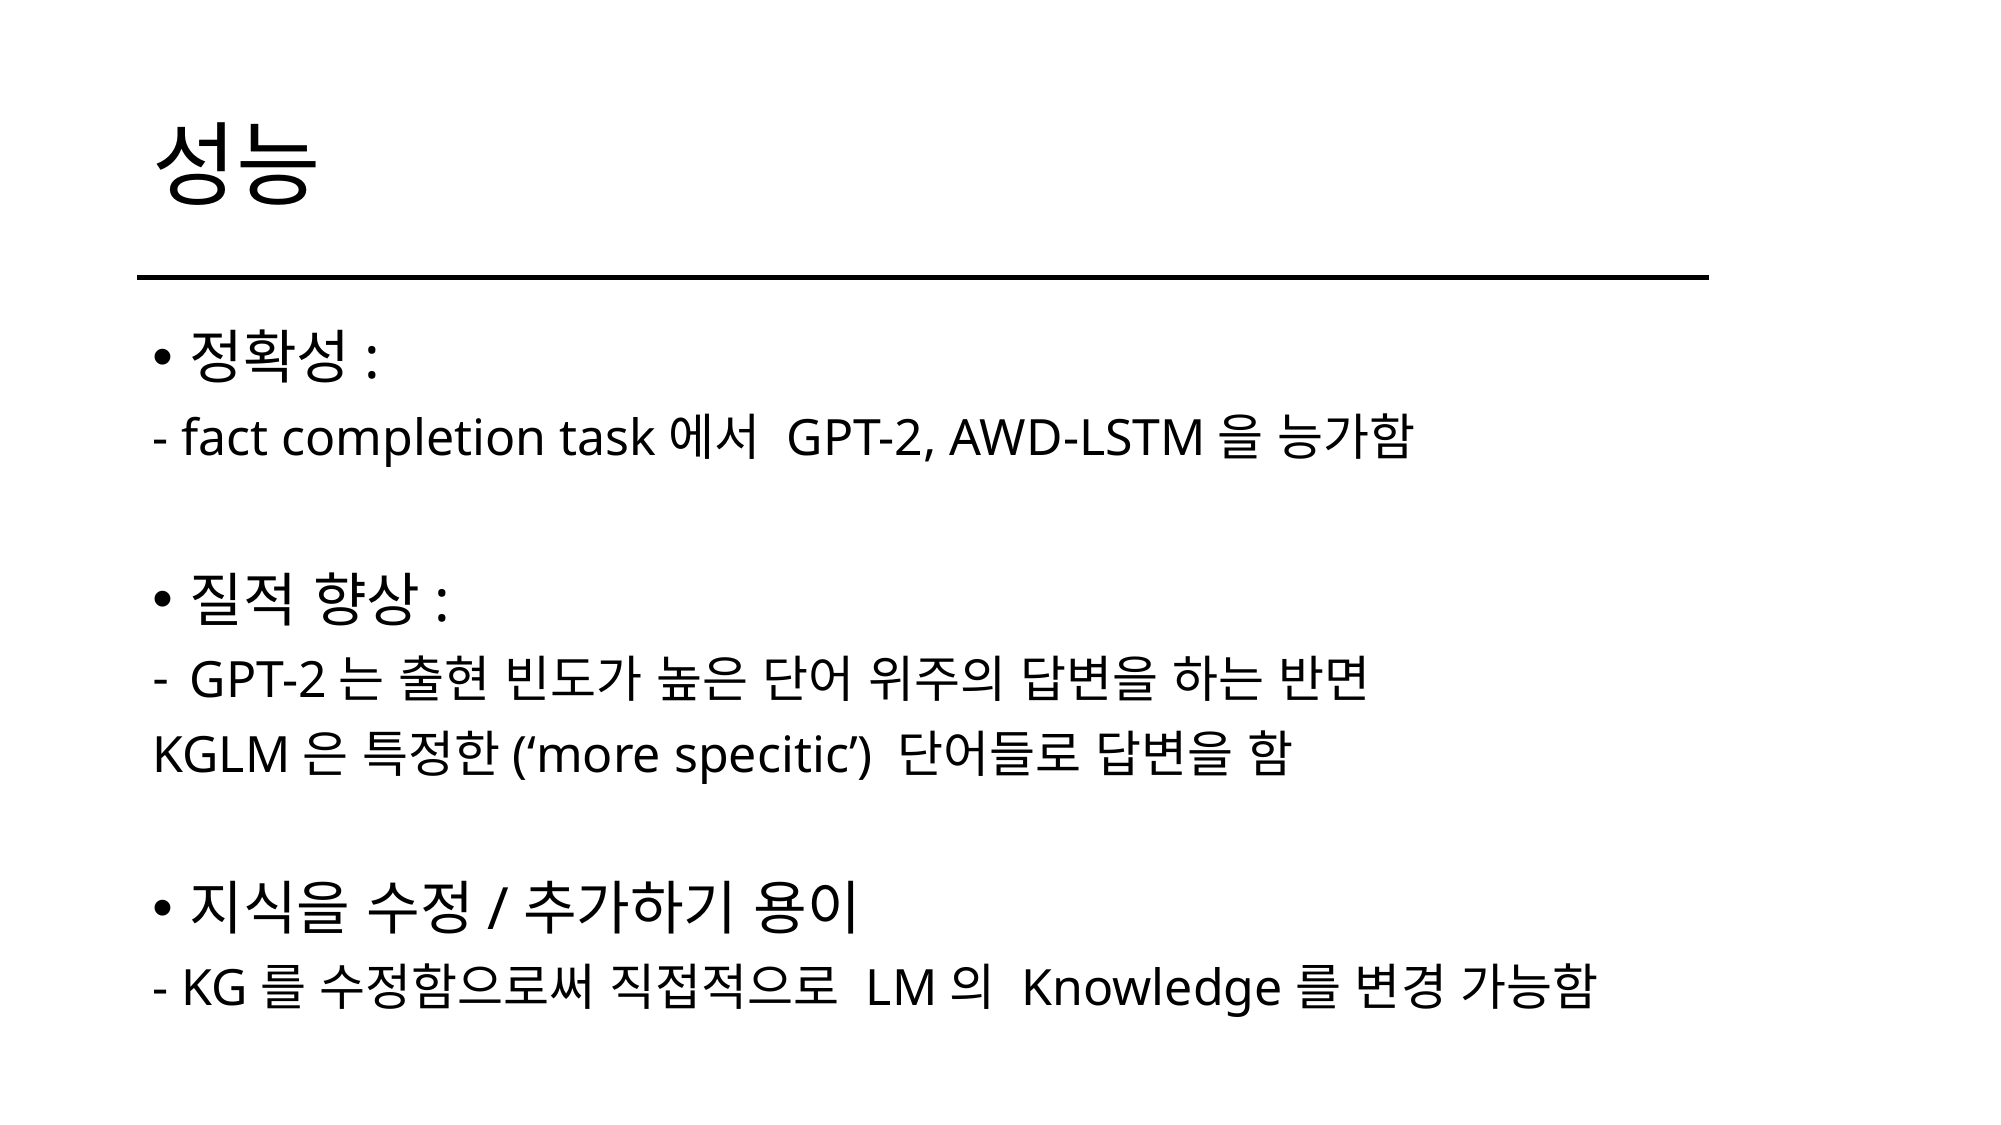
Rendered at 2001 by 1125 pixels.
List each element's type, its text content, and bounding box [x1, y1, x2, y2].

title 성능 [137, 59, 1863, 278]
list 정확성: - fact completion task에서 GPT-2, AWD-LSTM을 능가함 질적 향상: GPT-2는 출현 빈도가 높은 단어 위주의 답변을 하는 반면 KGLM은 특정한(‘more specitic’) 단어들로 답변을 함 지식을 수정/추가하기 용이 - KG를 수정함으로써 직접적으로 LM의 Knowledge를 변경 가능함 [137, 321, 1863, 1035]
